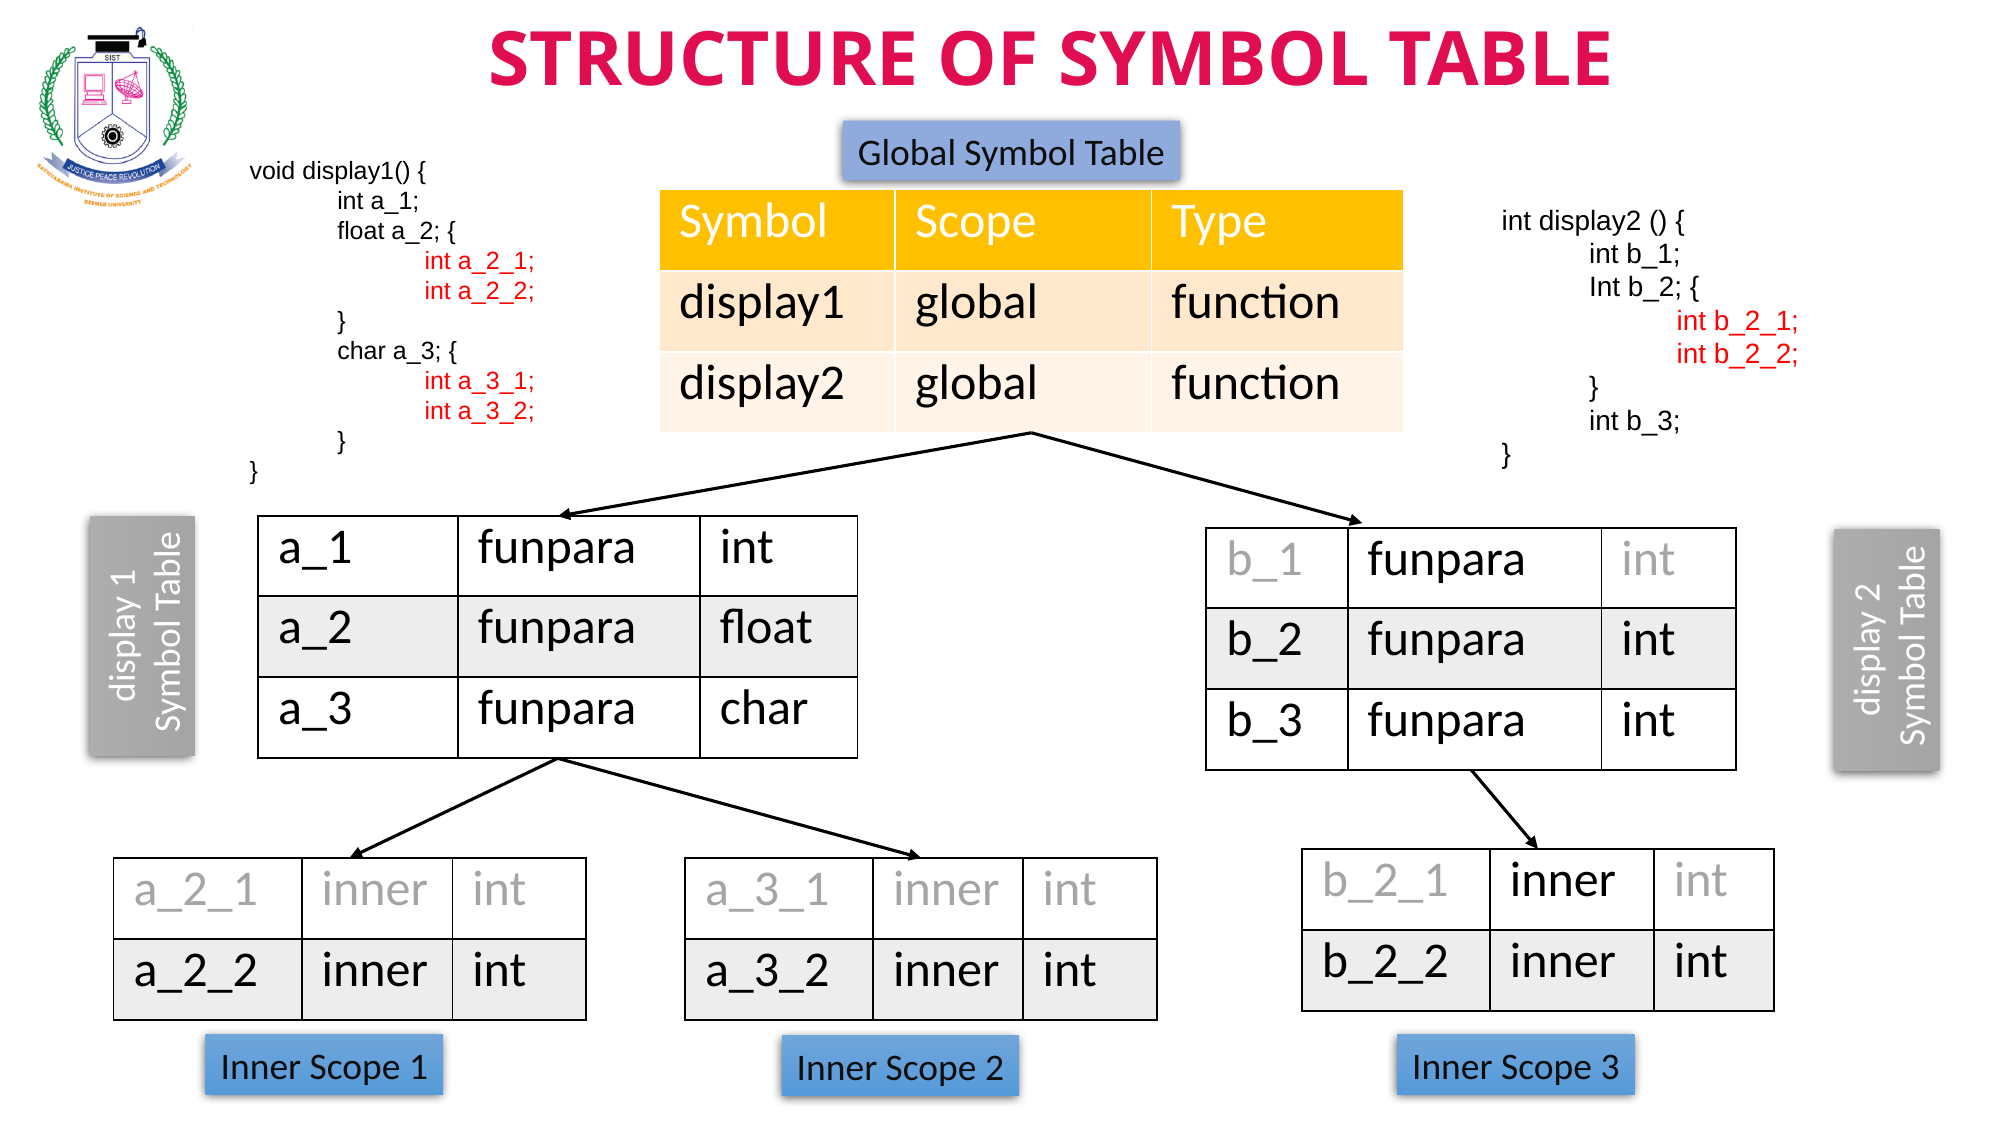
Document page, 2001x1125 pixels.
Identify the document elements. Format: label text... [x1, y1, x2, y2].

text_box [557, 432, 1031, 517]
table_cell int [453, 940, 585, 1019]
table_cell int [1602, 609, 1735, 688]
text_box Inner Scope 1 [205, 1034, 444, 1095]
text_box display 1 Symbol Table [89, 516, 195, 756]
table_header b_1 [1207, 529, 1347, 607]
text_box void display1() { int a_1; float a_2; { int a_2_1; int a_2_2; } char a_3; { int a_3_1; int a_3_2; } } [234, 147, 592, 492]
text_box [349, 758, 557, 858]
text_box Inner Scope 3 [1397, 1034, 1635, 1095]
text_box STRUCTURE OF SYMBOL TABLE [444, 2, 1659, 108]
text_box int display2 () { int b_1; Int b_2; { int b_2_1; int b_2_2; } int b_3; } [1486, 194, 1909, 477]
table_cell a_3_2 [686, 940, 872, 1019]
table_cell function [1152, 353, 1403, 432]
text_box Inner Scope 2 [781, 1035, 1020, 1096]
table_header Scope [896, 191, 1151, 270]
table_header b_2_1 [1303, 850, 1489, 929]
table_header Symbol [660, 190, 894, 270]
table_cell funpara [1349, 690, 1601, 769]
table_cell char [701, 678, 857, 757]
table_header inner [303, 859, 452, 938]
table_cell funpara [1349, 609, 1601, 688]
table_header int [1024, 859, 1156, 938]
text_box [557, 758, 922, 858]
table_cell int [1024, 940, 1156, 1019]
table_cell funpara [459, 597, 699, 676]
table_header int [701, 517, 857, 595]
table_header a_1 [259, 517, 457, 595]
table_cell int [1655, 931, 1773, 1010]
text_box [1471, 769, 1539, 849]
table_header a_3_1 [686, 859, 872, 938]
table_cell a_3 [259, 678, 457, 757]
table_cell b_2_2 [1303, 931, 1489, 1010]
table_header a_2_1 [114, 859, 301, 938]
list Symbol Table [0, 12, 2000, 139]
table_header inner [874, 859, 1022, 938]
table_header funpara [1349, 529, 1601, 607]
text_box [1031, 432, 1363, 524]
table_cell display2 [660, 353, 894, 432]
picture [25, 139, 193, 213]
text_box display 2 Symbol Table [1834, 529, 1940, 771]
table_cell b_3 [1207, 690, 1347, 769]
table_cell int [1602, 690, 1735, 769]
table_header int [453, 859, 585, 938]
table_cell inner [874, 940, 1022, 1019]
table_cell float [701, 597, 857, 676]
table_cell display1 [660, 272, 894, 351]
table_header int [1602, 529, 1735, 607]
table_cell function [1152, 272, 1403, 351]
table_cell a_2 [259, 597, 457, 676]
table_cell global [896, 272, 1151, 351]
table_cell funpara [459, 678, 699, 757]
table_header Type [1152, 190, 1403, 270]
table_cell global [896, 353, 1151, 432]
text_box Global Symbol Table [843, 120, 1181, 181]
table_header funpara [459, 517, 699, 595]
table_header inner [1491, 850, 1653, 929]
table_cell a_2_2 [114, 940, 301, 1019]
table_header int [1655, 850, 1773, 929]
table_cell b_2 [1207, 609, 1347, 688]
table_cell inner [303, 940, 452, 1019]
table_cell inner [1491, 931, 1653, 1010]
